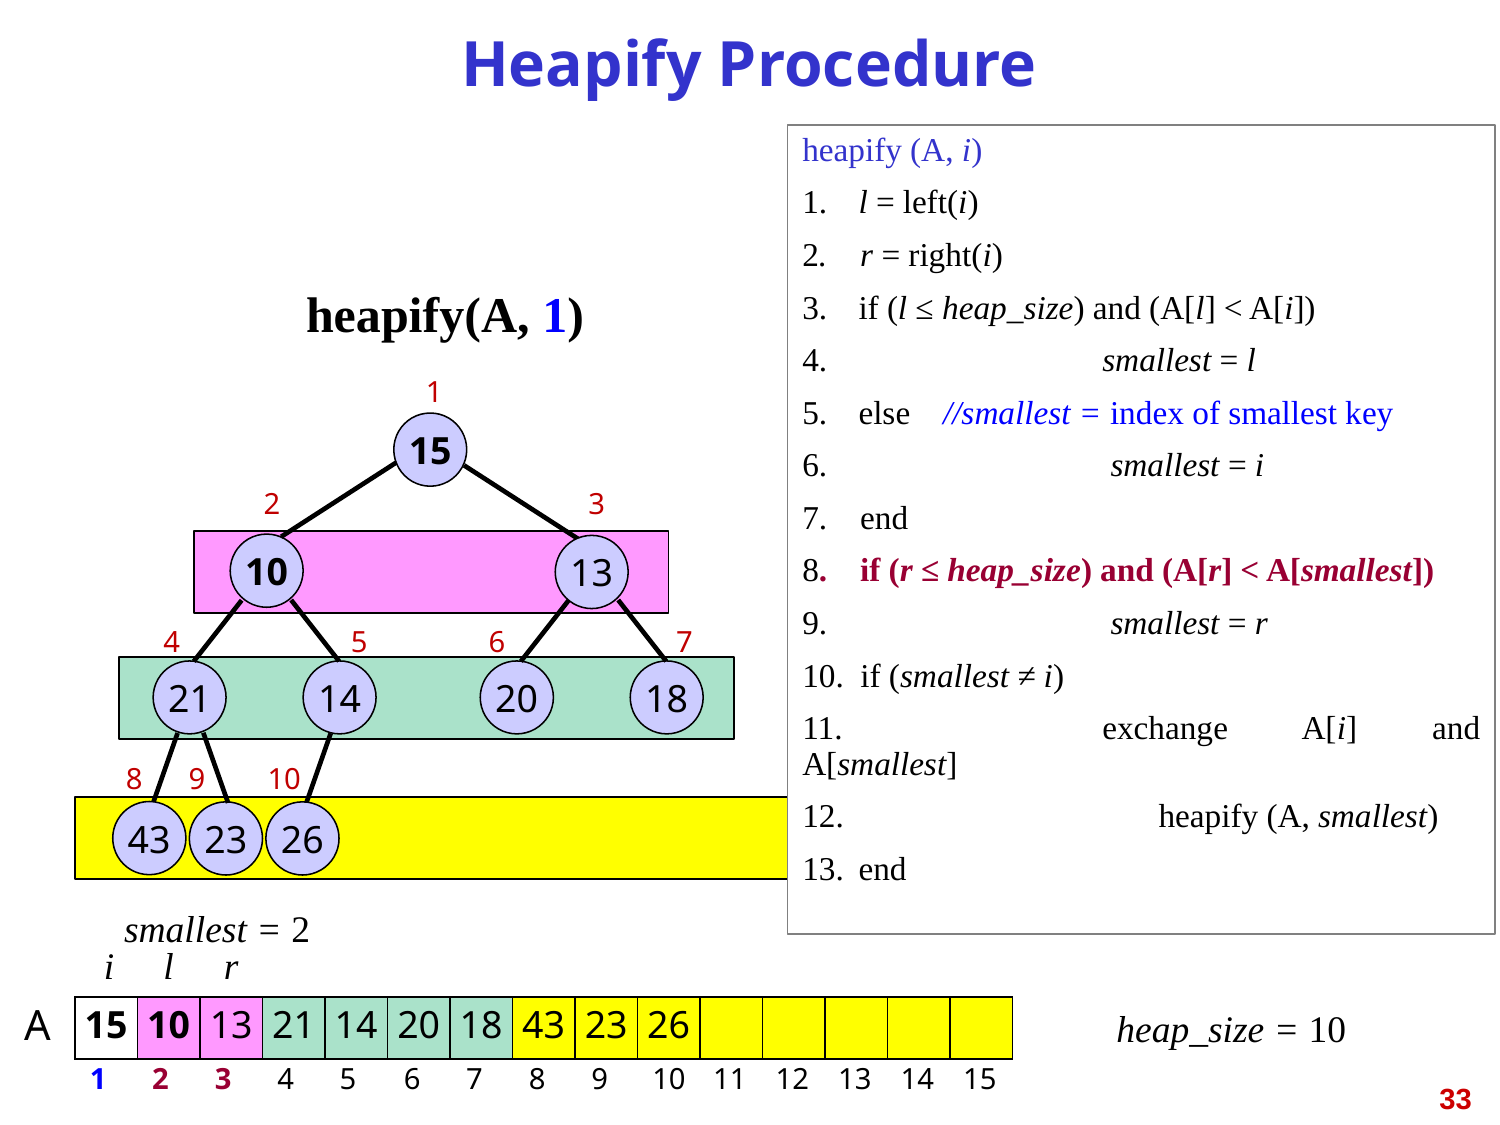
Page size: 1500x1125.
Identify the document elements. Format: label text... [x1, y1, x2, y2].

text_box 5 [324, 1049, 388, 1113]
text_box 4 [262, 1049, 324, 1113]
text_box A [0, 996, 74, 1060]
text_box 1 [74, 1049, 137, 1113]
text_box heap_size = 10 [1062, 999, 1400, 1063]
text_box [706, 796, 787, 879]
text_box heapify(A, 1) [275, 274, 615, 350]
text_box 3 [199, 1049, 262, 1113]
text_box smallest = 2 [109, 899, 325, 963]
text_box [719, 657, 735, 740]
text_box 2 [137, 1049, 199, 1113]
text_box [102, 362, 716, 813]
text_box 13 [823, 1068, 885, 1113]
text_box 23 [574, 996, 637, 1049]
text_box 15 [948, 1068, 1011, 1113]
text_box 8 [514, 1049, 576, 1113]
text_box 6 [388, 1049, 451, 1113]
text_box i [78, 937, 137, 1000]
text_box 11 [698, 1067, 760, 1113]
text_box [112, 822, 704, 876]
text_box [75, 796, 108, 879]
text_box 12 [760, 1068, 823, 1113]
text_box 7 [451, 1049, 514, 1113]
text_box 21 [262, 996, 324, 1049]
text_box 13 [199, 1000, 262, 1049]
text_box 14 [324, 996, 387, 1049]
text_box 26 [637, 996, 698, 1049]
text_box 20 [387, 996, 449, 1049]
text_box r [199, 963, 263, 1000]
text_box 15 [74, 996, 137, 1049]
title Heapify Procedure [75, 12, 1424, 125]
text_box 9 [576, 1049, 637, 1113]
text_box 10 [137, 1000, 199, 1049]
text_box 18 [449, 996, 512, 1049]
text_box l [137, 963, 199, 1000]
text_box heapify (A, i) 1. l = left(i) 2. r = right(i) if (l ≤ heap_size) and (A[l] < A[i]) 4. smallest = l else //smallest = index of smallest key 6. smallest = i 7. end 8. if (r ≤ heap_size) and (A[r] < A[smallest]) 9. smallest = r 10. if (smallest ≠ i) 11. exchange A[i] and A[smallest] 12. heapify (A, smallest) 13. end [787, 125, 1496, 935]
text_box 10 [637, 1049, 698, 1113]
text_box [699, 996, 1013, 1060]
text_box 14 [885, 1068, 948, 1113]
text_box 43 [512, 996, 574, 1049]
